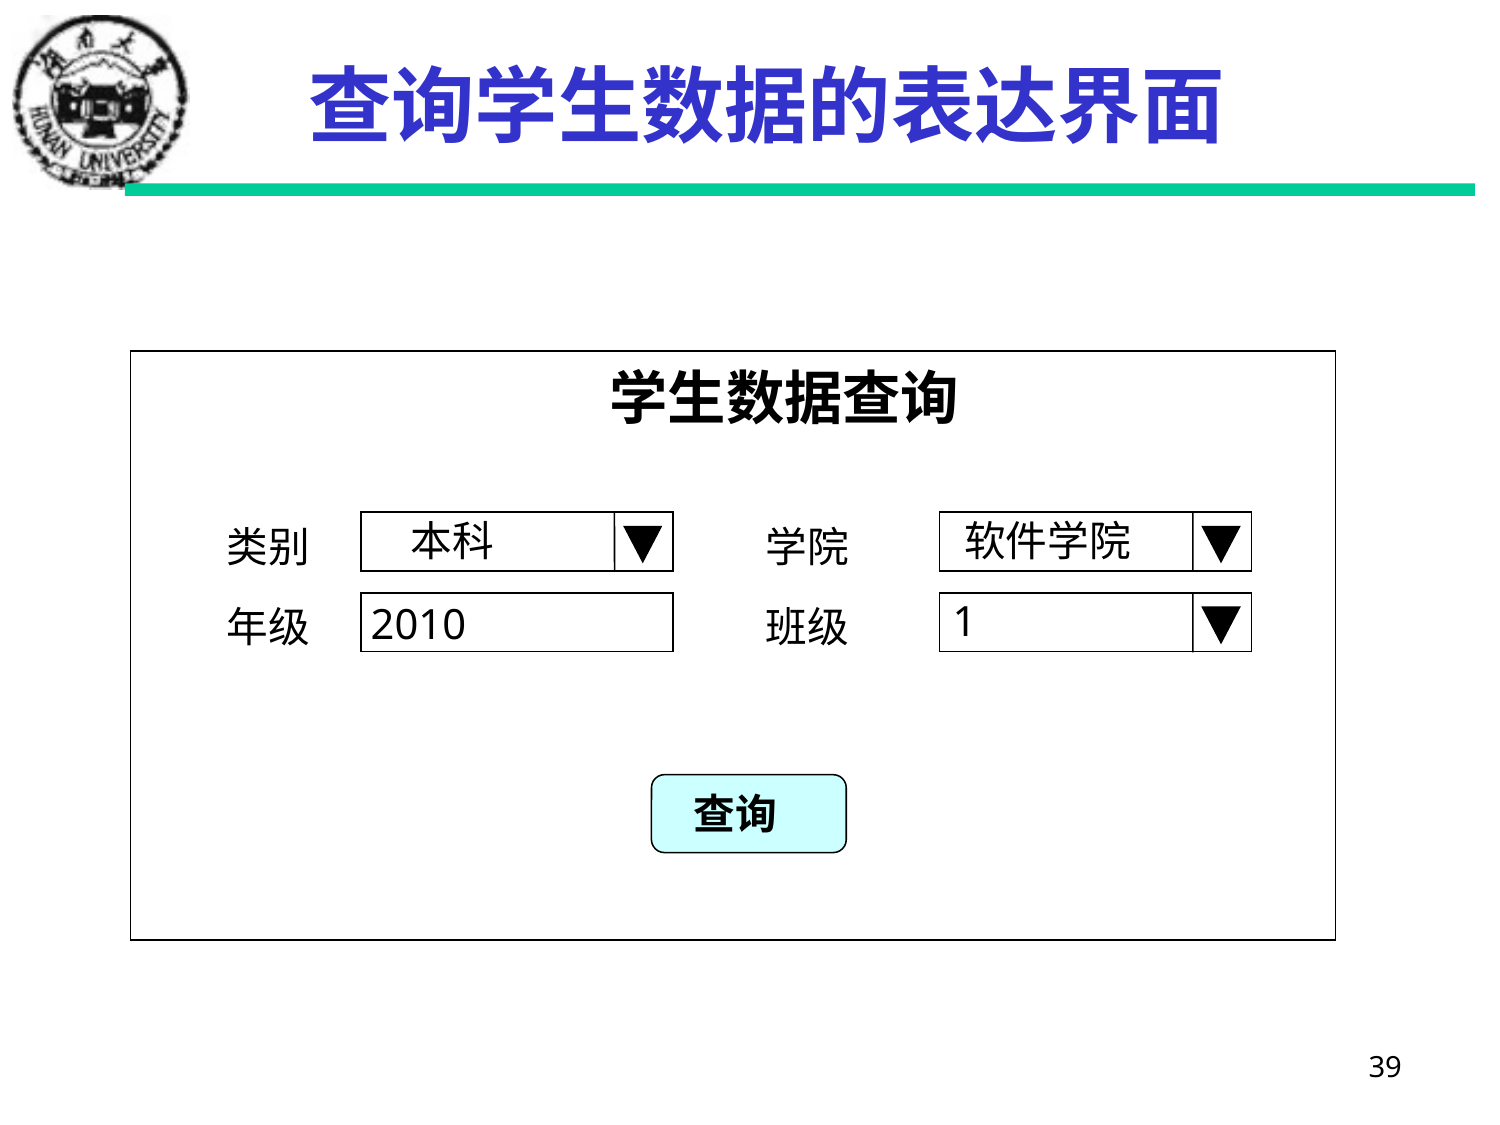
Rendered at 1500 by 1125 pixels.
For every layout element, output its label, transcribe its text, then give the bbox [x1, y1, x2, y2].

slide_number 39 [1104, 1040, 1418, 1117]
title 查询学生数据的表达界面 [99, 18, 1472, 188]
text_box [130, 350, 1336, 941]
picture [12, 15, 190, 190]
